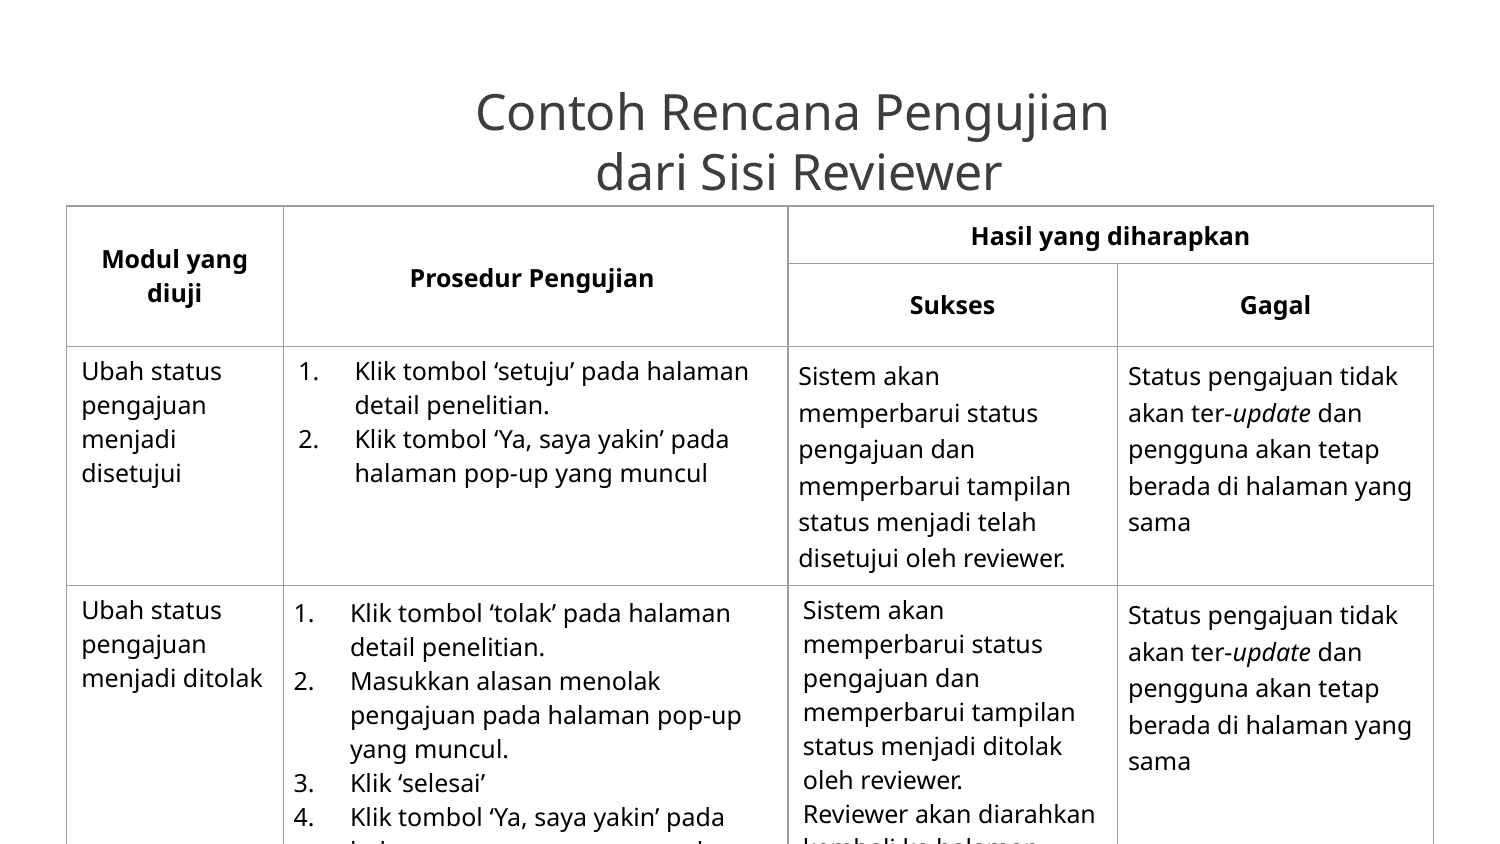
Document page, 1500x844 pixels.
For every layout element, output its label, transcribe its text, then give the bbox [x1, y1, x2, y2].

table_cell Status pengajuan tidak akan ter-update dan pengguna akan tetap berada di halaman yang sama [1118, 586, 1433, 844]
table_header Hasil yang diharapkan [789, 207, 1433, 263]
table_cell Klik tombol ‘tolak’ pada halaman detail penelitian. Masukkan alasan menolak pengajuan pada halaman pop-up yang muncul. Klik ‘selesai’ Klik tombol ‘Ya, saya yakin’ pada halaman pop-up yang muncul [284, 586, 787, 844]
table_cell Ubah status pengajuan menjadi disetujui [67, 347, 283, 585]
table_cell Gagal [1118, 264, 1433, 346]
table_header Prosedur Pengujian [284, 207, 787, 346]
table_cell Sistem akan memperbarui status pengajuan dan memperbarui tampilan status menjadi telah disetujui oleh reviewer. [789, 347, 1117, 585]
table_cell Klik tombol ‘setuju’ pada halaman detail penelitian. Klik tombol ‘Ya, saya yakin’ pada halaman pop-up yang muncul [284, 347, 787, 585]
table_header Modul yang diuji [67, 207, 283, 346]
table_cell Sistem akan memperbarui status pengajuan dan memperbarui tampilan status menjadi ditolak oleh reviewer. Reviewer akan diarahkan kembali ke halaman daftar pengajuan. [789, 586, 1117, 844]
table_cell Status pengajuan tidak akan ter-update dan pengguna akan tetap berada di halaman yang sama [1118, 347, 1433, 585]
text_box Contoh Rencana Pengujian dari Sisi Reviewer [413, 73, 1186, 157]
table_cell Ubah status pengajuan menjadi ditolak [67, 586, 283, 844]
table_cell Sukses [789, 264, 1117, 346]
